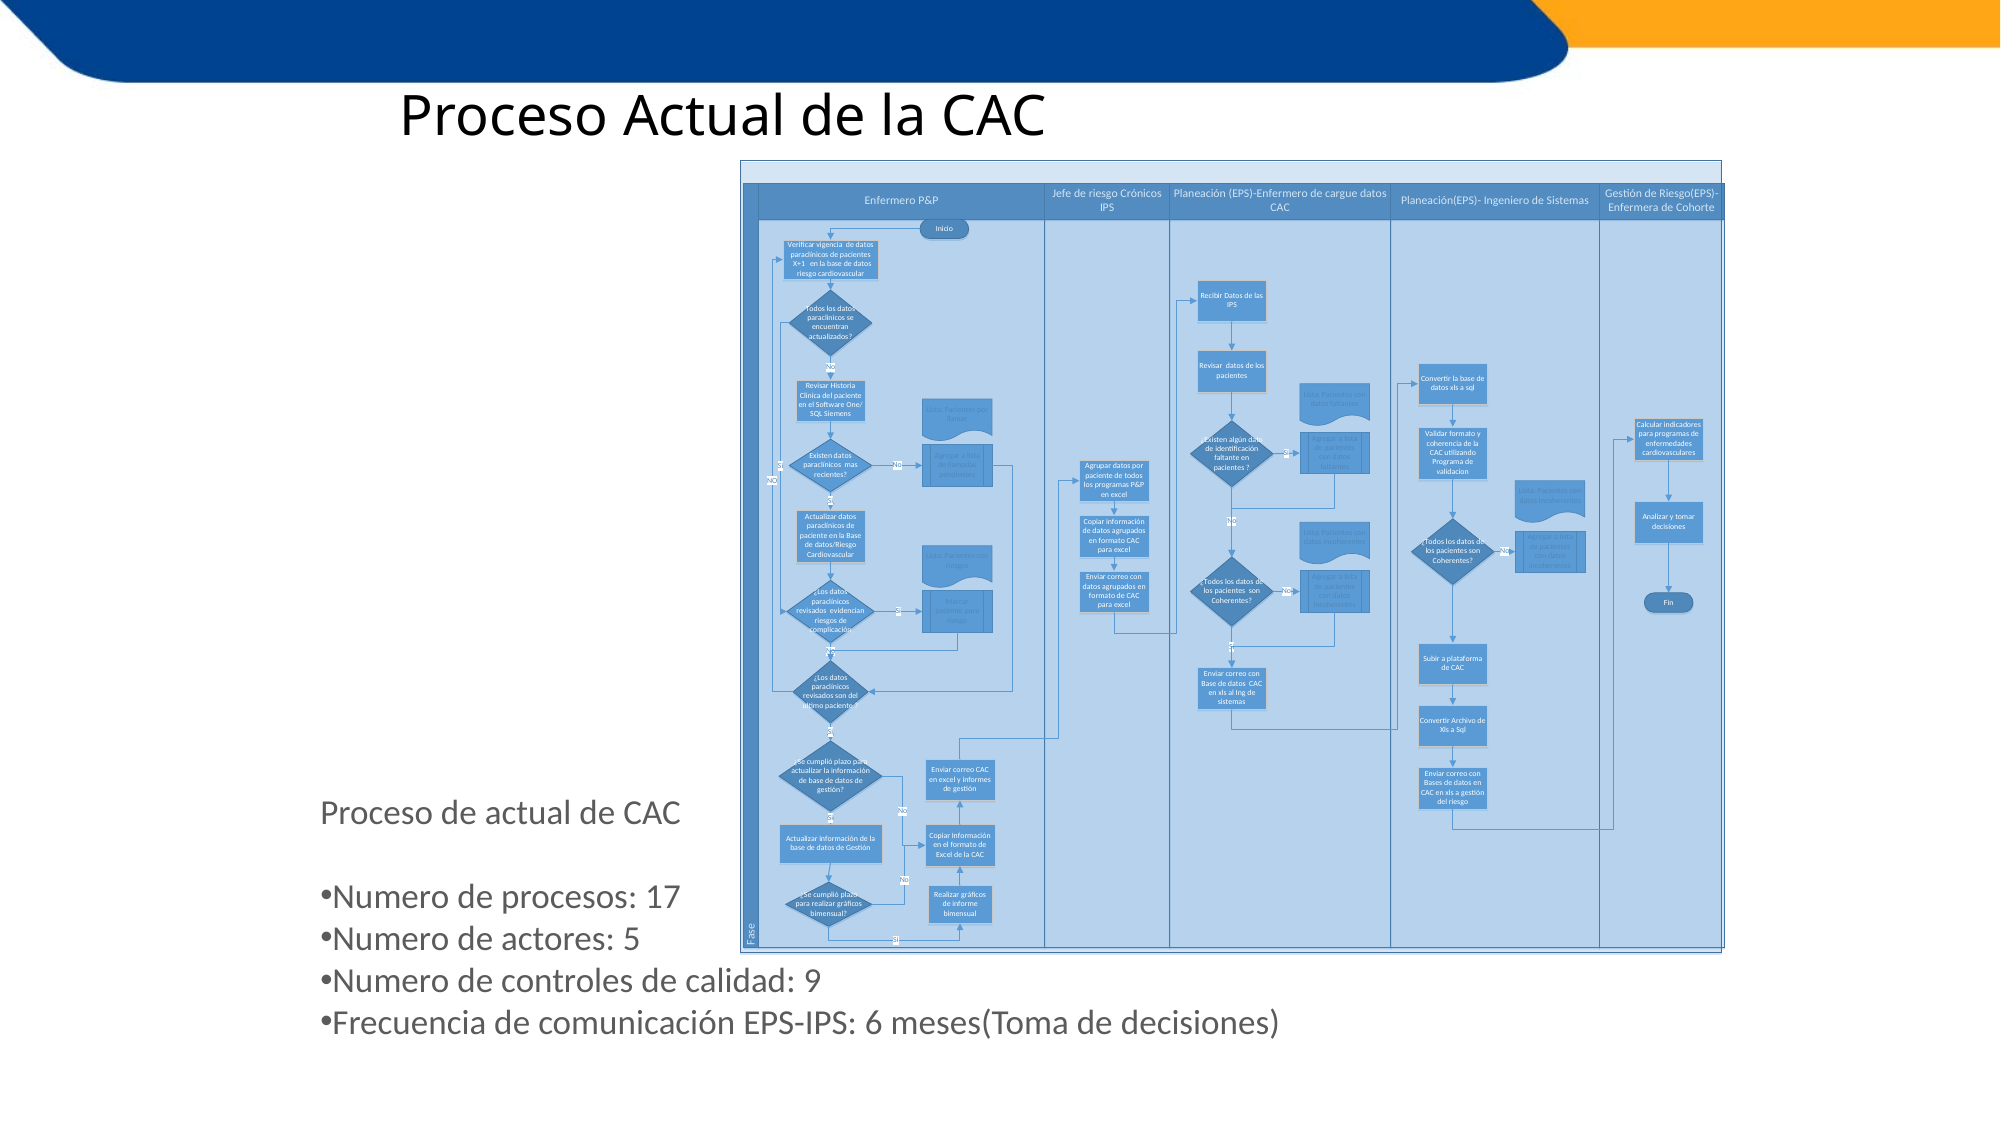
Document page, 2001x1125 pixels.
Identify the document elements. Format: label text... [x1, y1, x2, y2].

title Proceso Actual de la CAC [384, 79, 1597, 155]
text_box Proceso de actual de CAC Numero de procesos: 17 Numero de actores: 5 Numero de controles de calidad: 9 Frecuencia de comunicación EPS-IPS: 6 meses(Toma de decisiones) [305, 782, 1449, 1050]
picture [0, 0, 2001, 1125]
